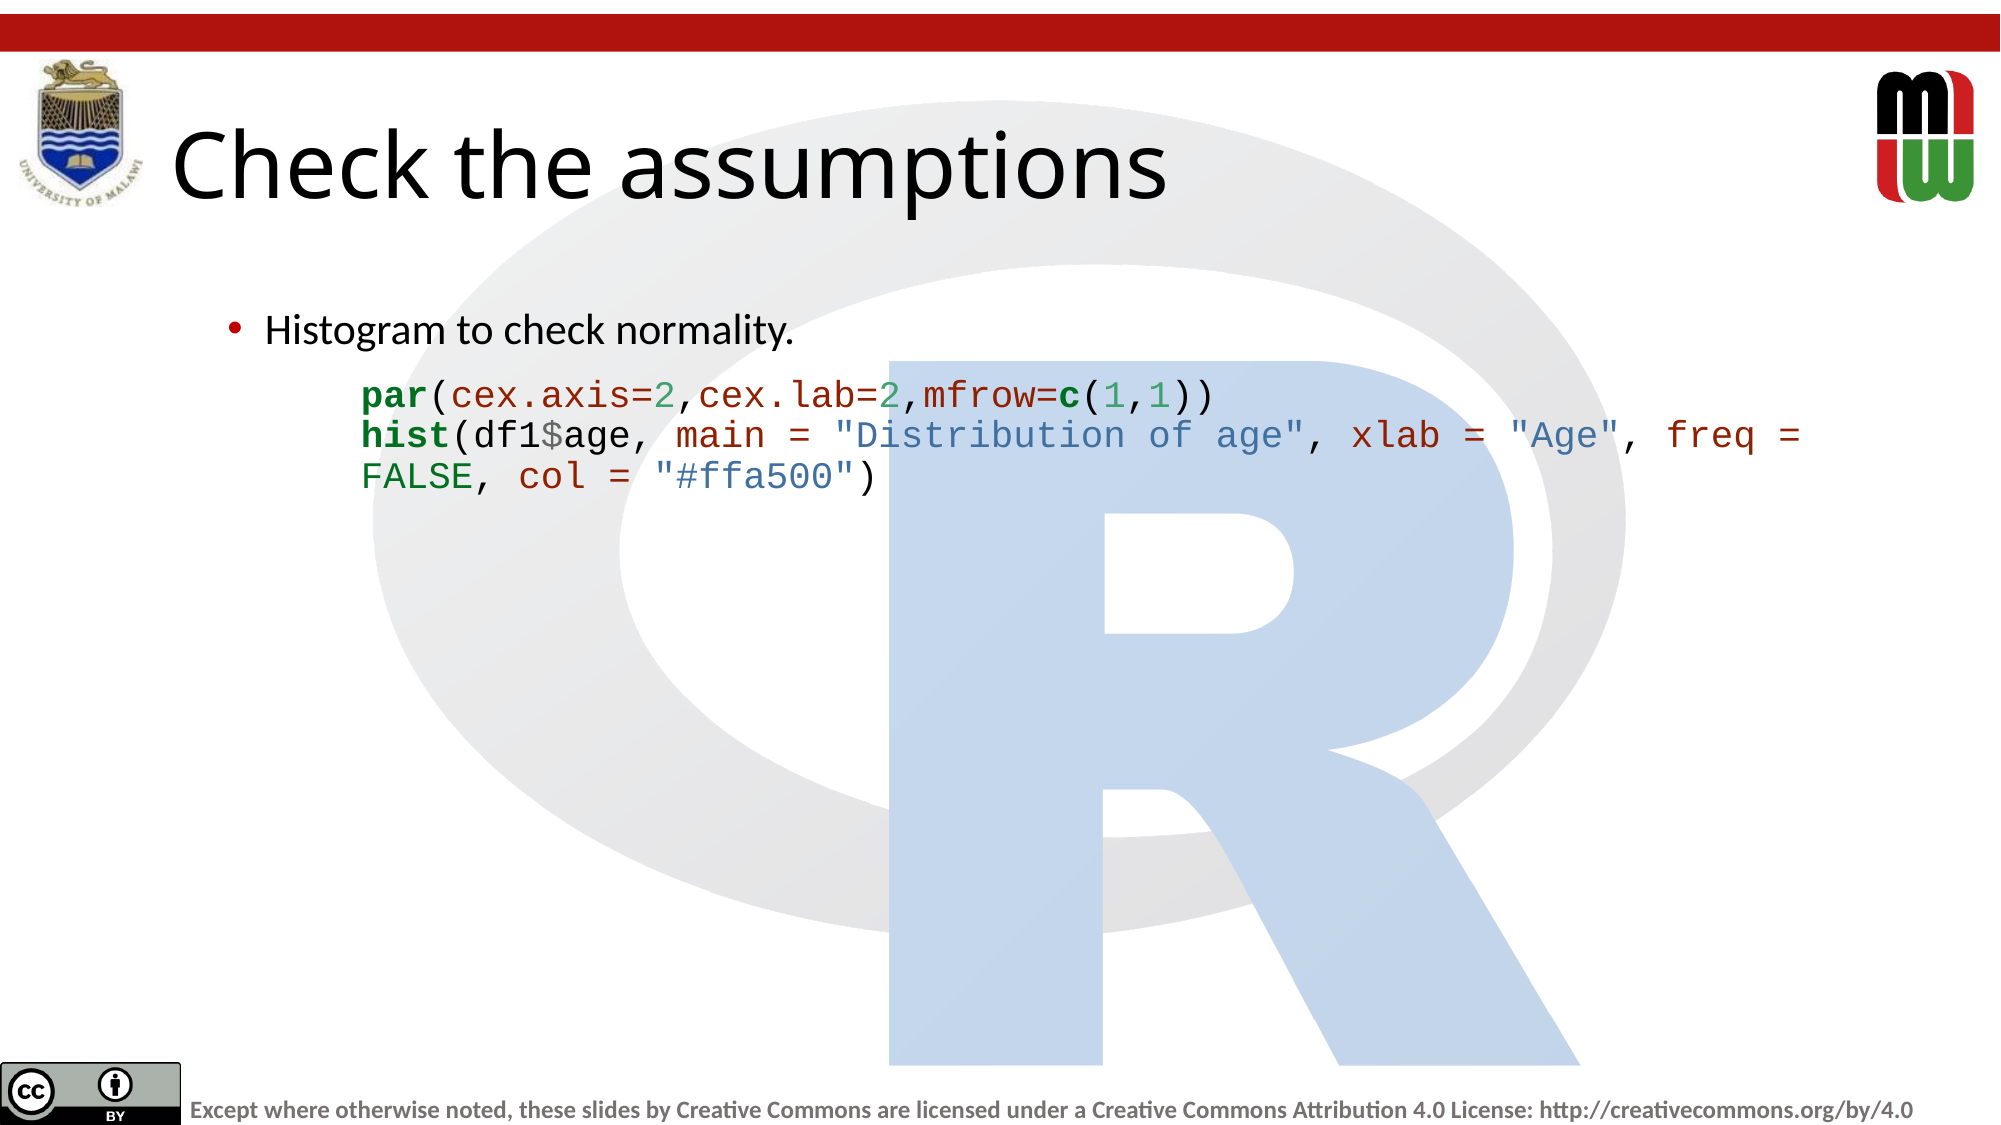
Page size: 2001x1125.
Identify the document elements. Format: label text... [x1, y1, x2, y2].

title Check the assumptions [155, 59, 1851, 278]
list Histogram to check normality. par(cex.axis=2,cex.lab=2,mfrow=c(1,1)) hist(df1$age, main = "Distribution of age", xlab = "Age", freq = FALSE, col = "#ffa500") [137, 299, 1863, 1066]
picture [0, 1062, 181, 1125]
picture [19, 59, 143, 207]
